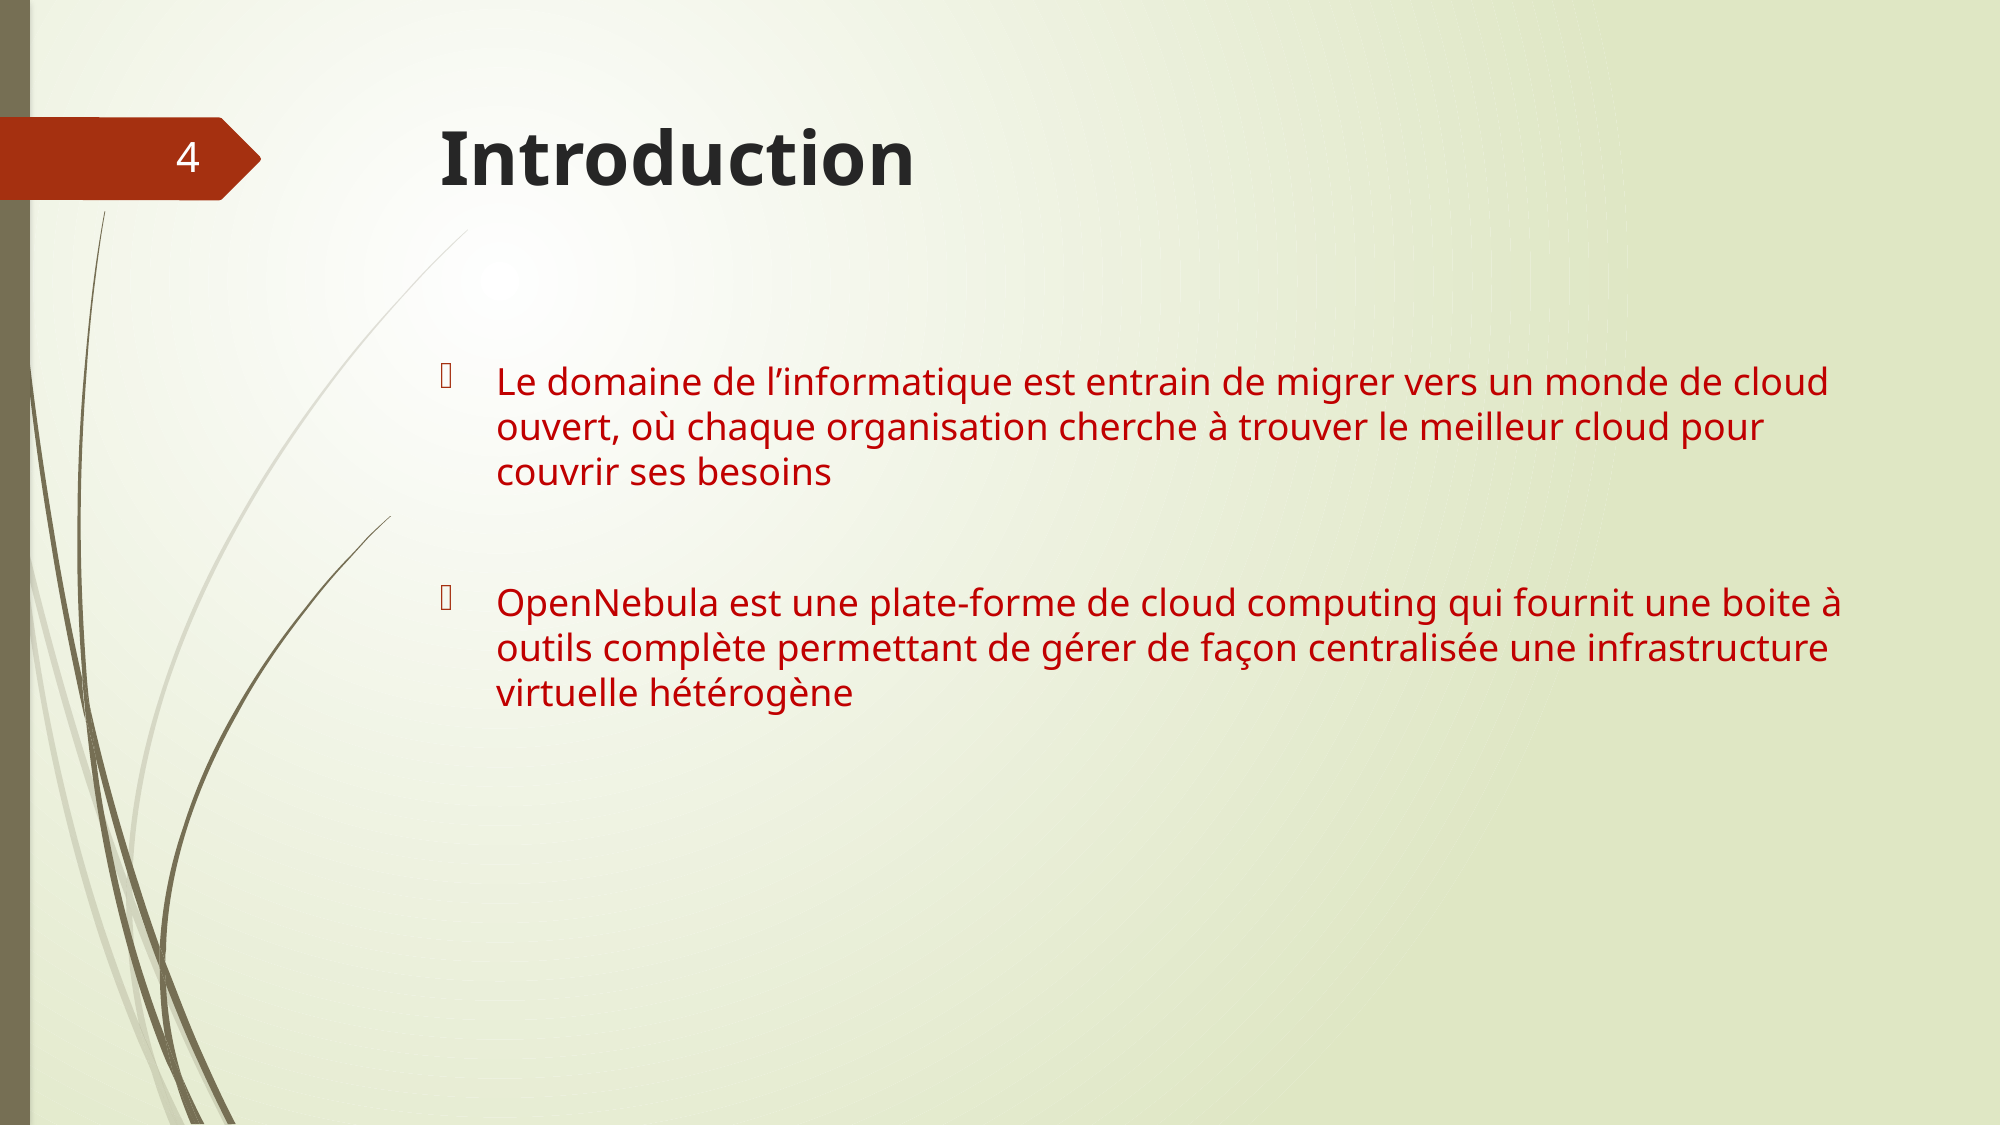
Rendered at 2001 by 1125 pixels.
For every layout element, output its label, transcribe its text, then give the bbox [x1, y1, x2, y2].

list Le domaine de l’informatique est entrain de migrer vers un monde de cloud ouvert, où chaque organisation cherche à trouver le meilleur cloud pour couvrir ses besoins OpenNebula est une plate-forme de cloud computing qui fournit une boite à outils complète permettant de gérer de façon centralisée une infrastructure virtuelle hétérogène [424, 350, 1888, 970]
slide_number 4 [87, 129, 216, 190]
title Introduction [425, 102, 1888, 313]
